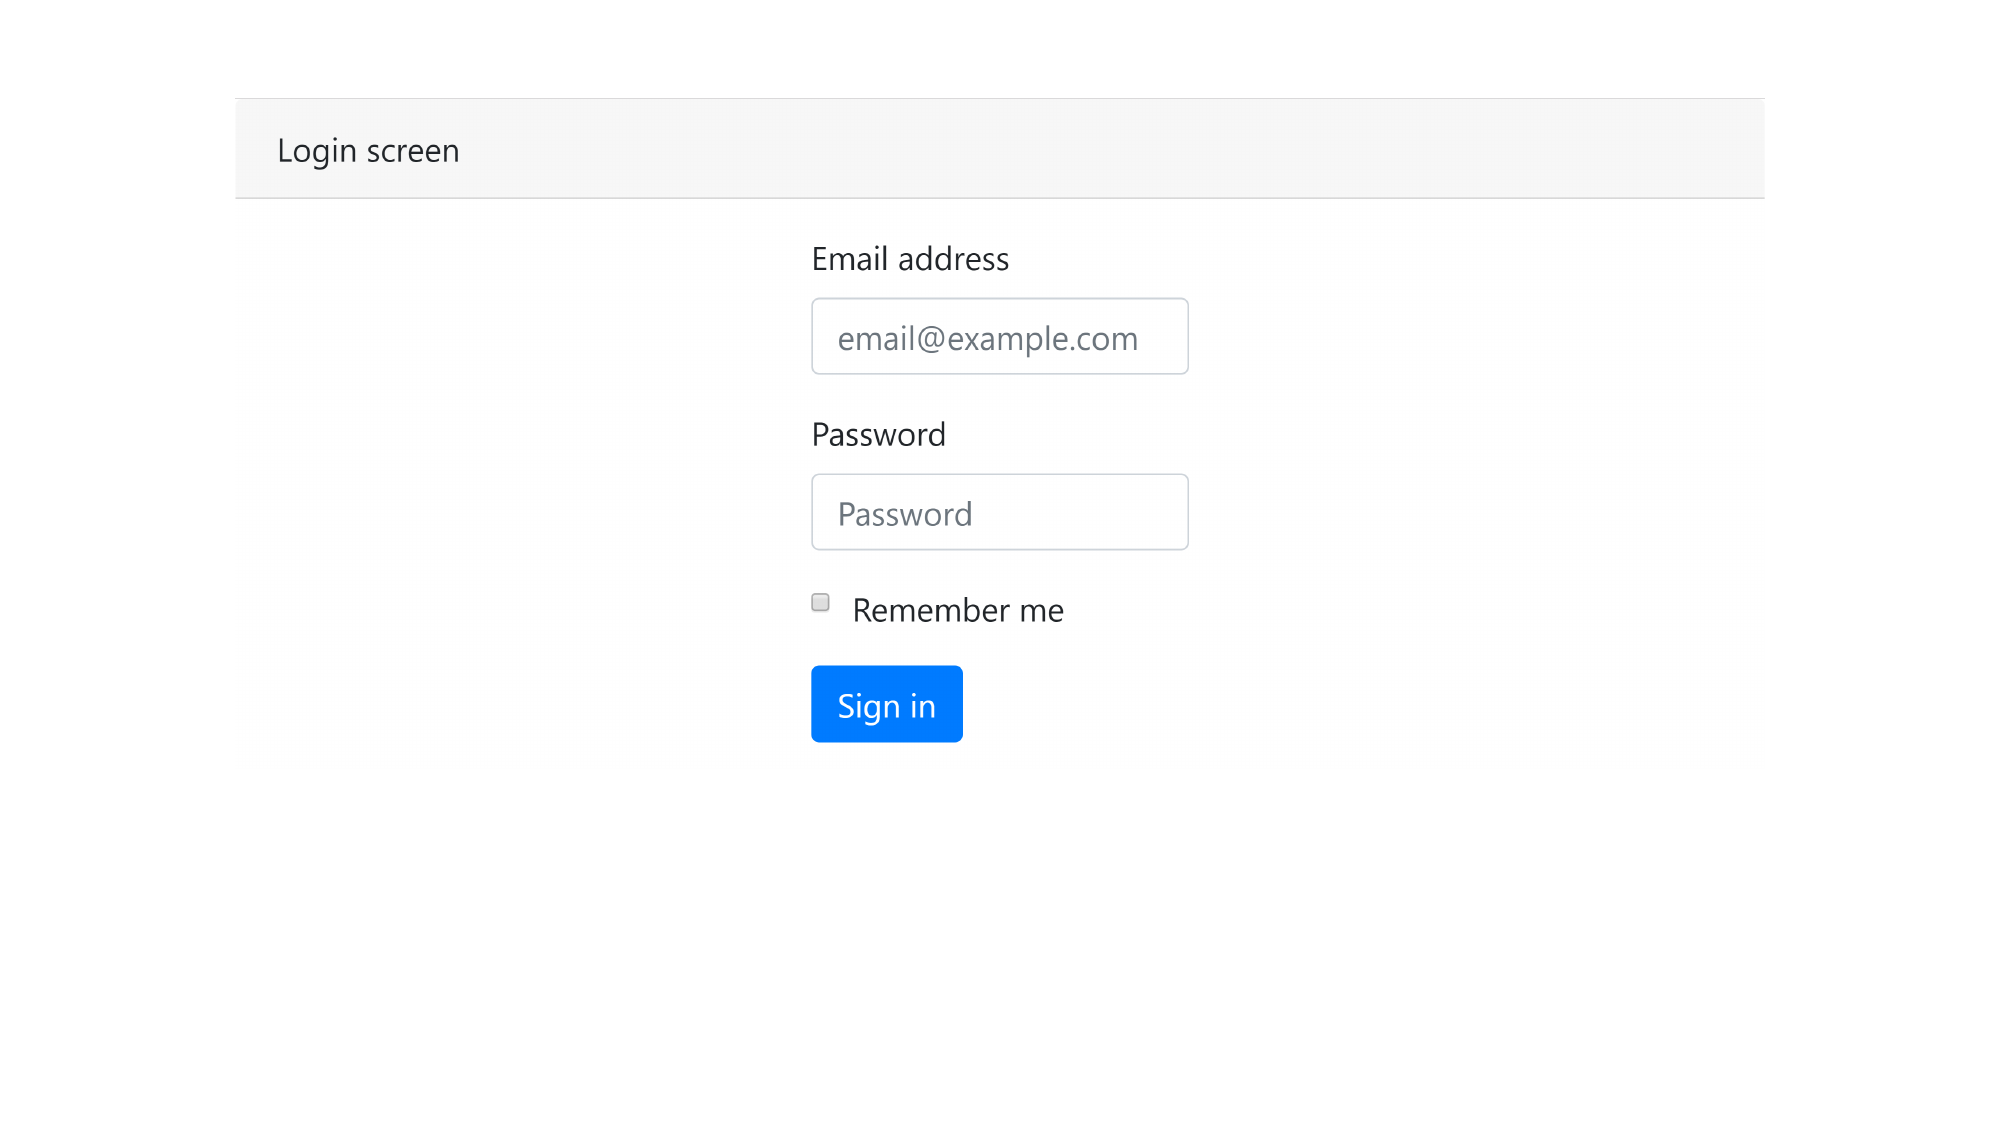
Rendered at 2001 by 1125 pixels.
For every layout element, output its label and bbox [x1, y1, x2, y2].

picture [235, 98, 1765, 769]
